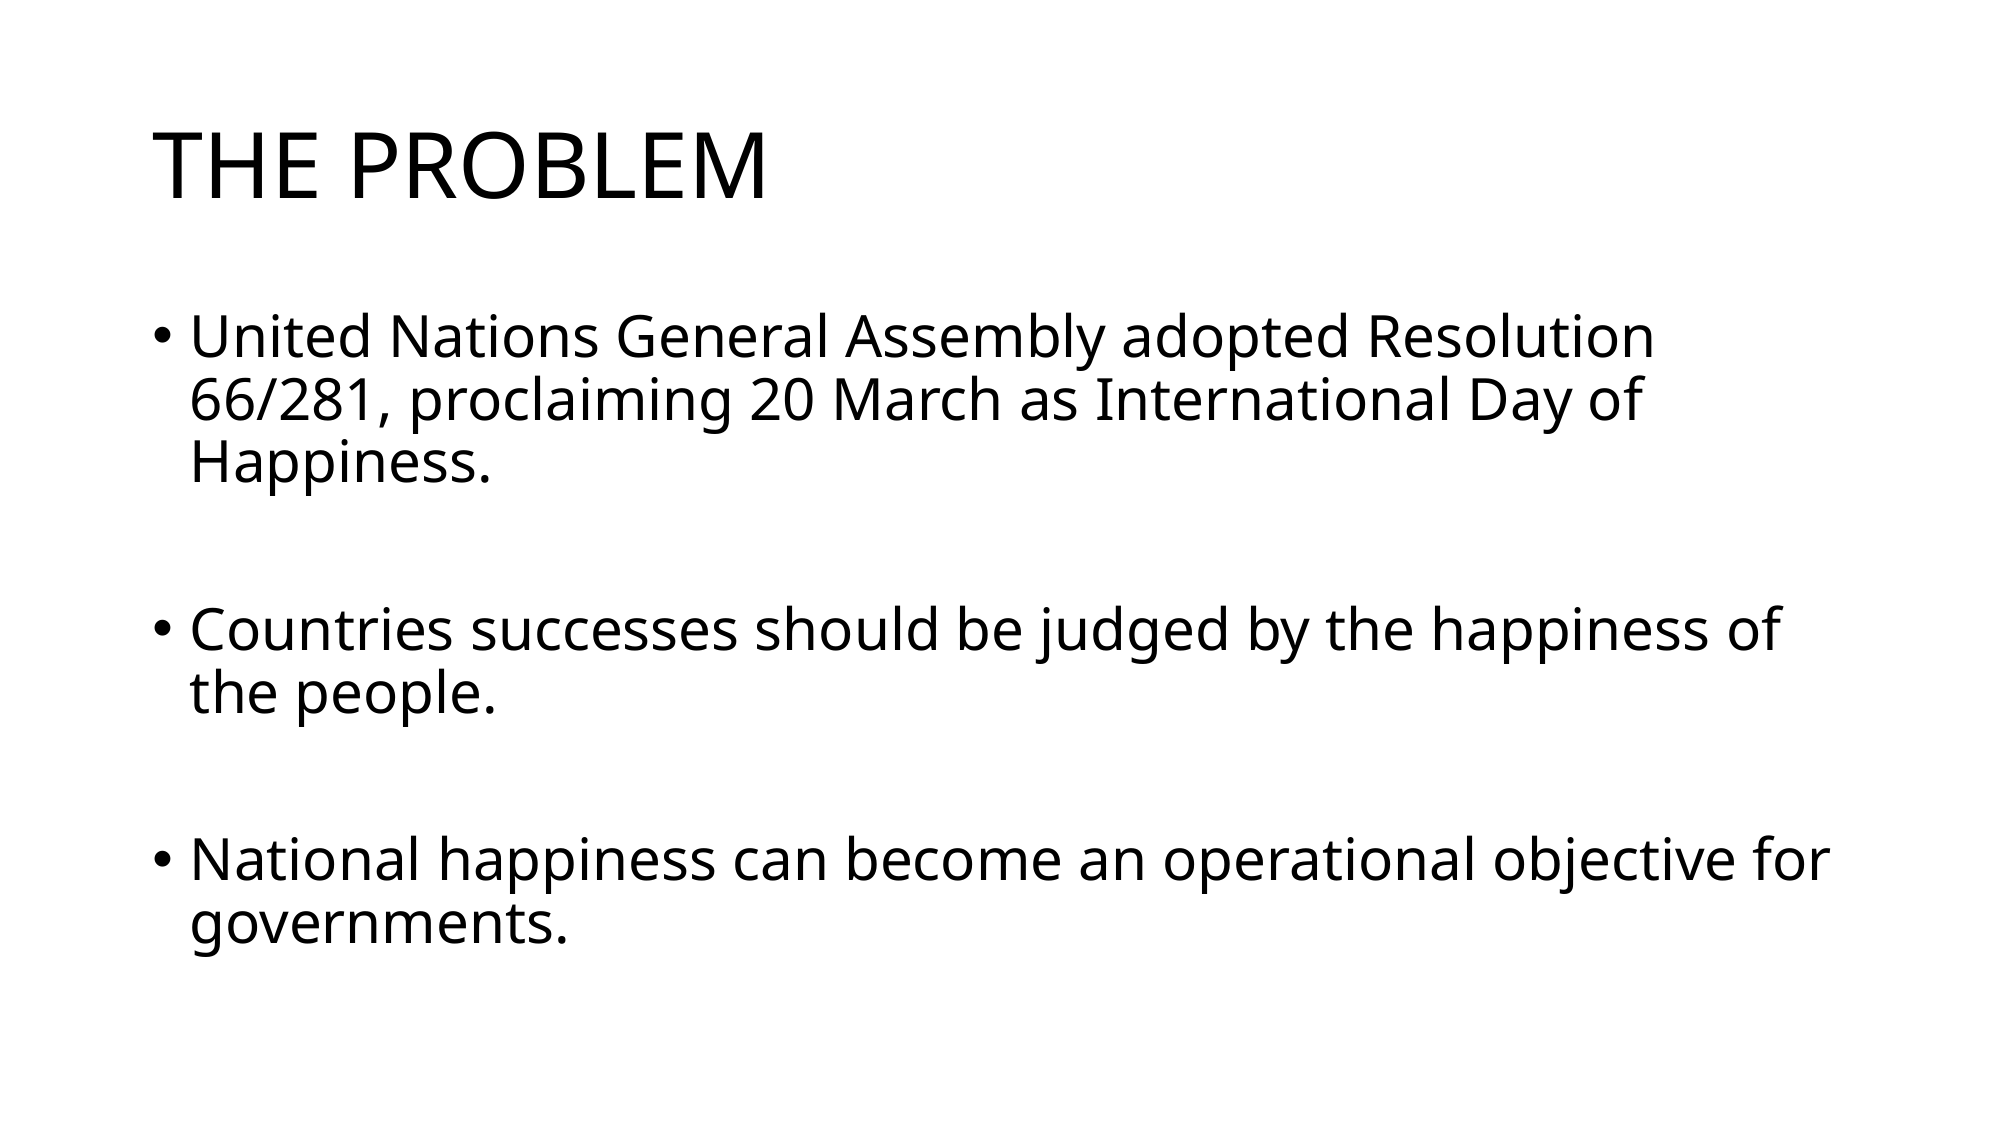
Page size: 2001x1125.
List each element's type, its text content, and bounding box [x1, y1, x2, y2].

list United Nations General Assembly adopted Resolution 66/281, proclaiming 20 March as International Day of Happiness. Countries successes should be judged by the happiness of the people. National happiness can become an operational objective for governments. [137, 299, 1863, 1014]
title THE PROBLEM [137, 59, 1863, 278]
